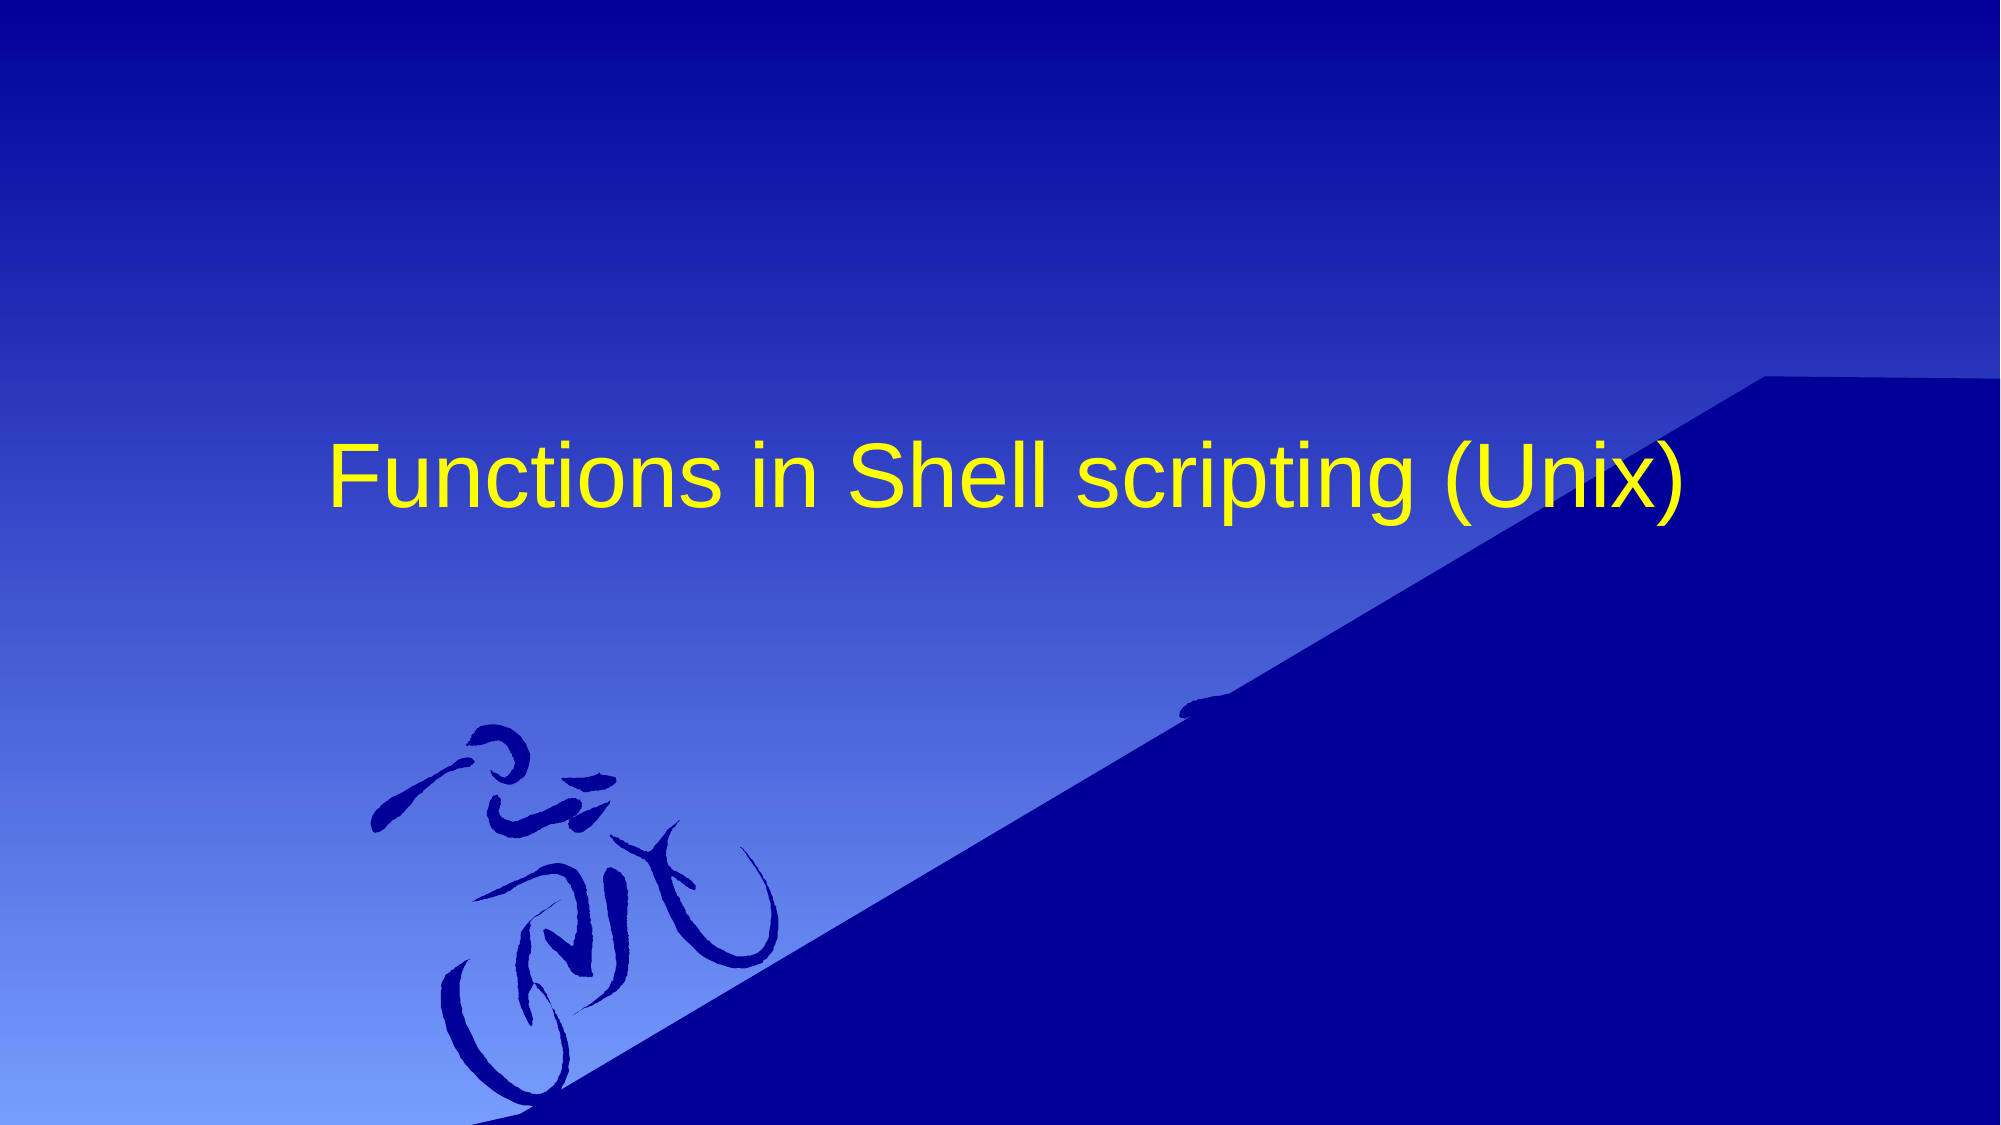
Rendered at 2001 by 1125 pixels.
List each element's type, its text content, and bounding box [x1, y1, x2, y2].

title Functions in Shell scripting (Unix) [86, 349, 1930, 592]
